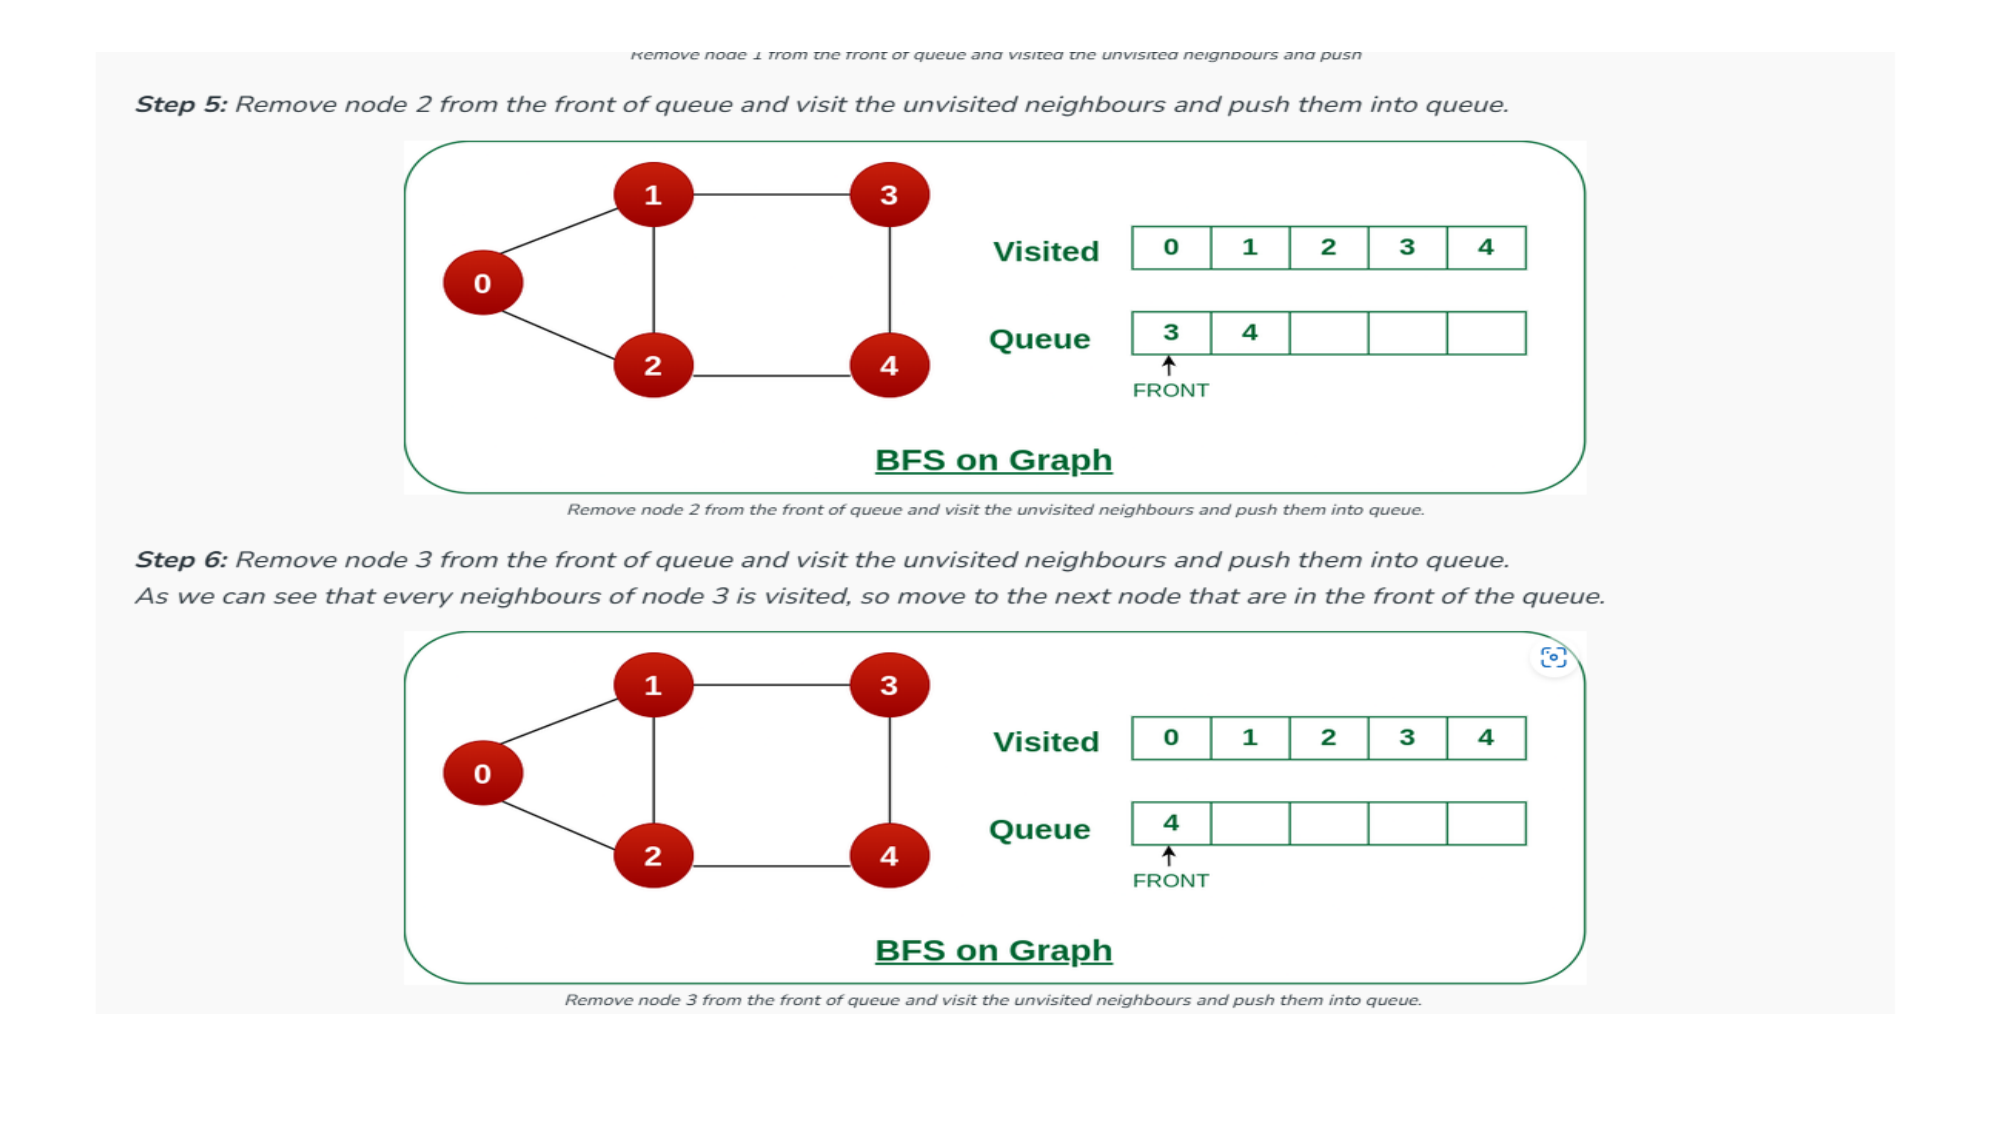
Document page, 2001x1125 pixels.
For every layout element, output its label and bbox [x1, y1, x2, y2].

list [70, 52, 1943, 1014]
